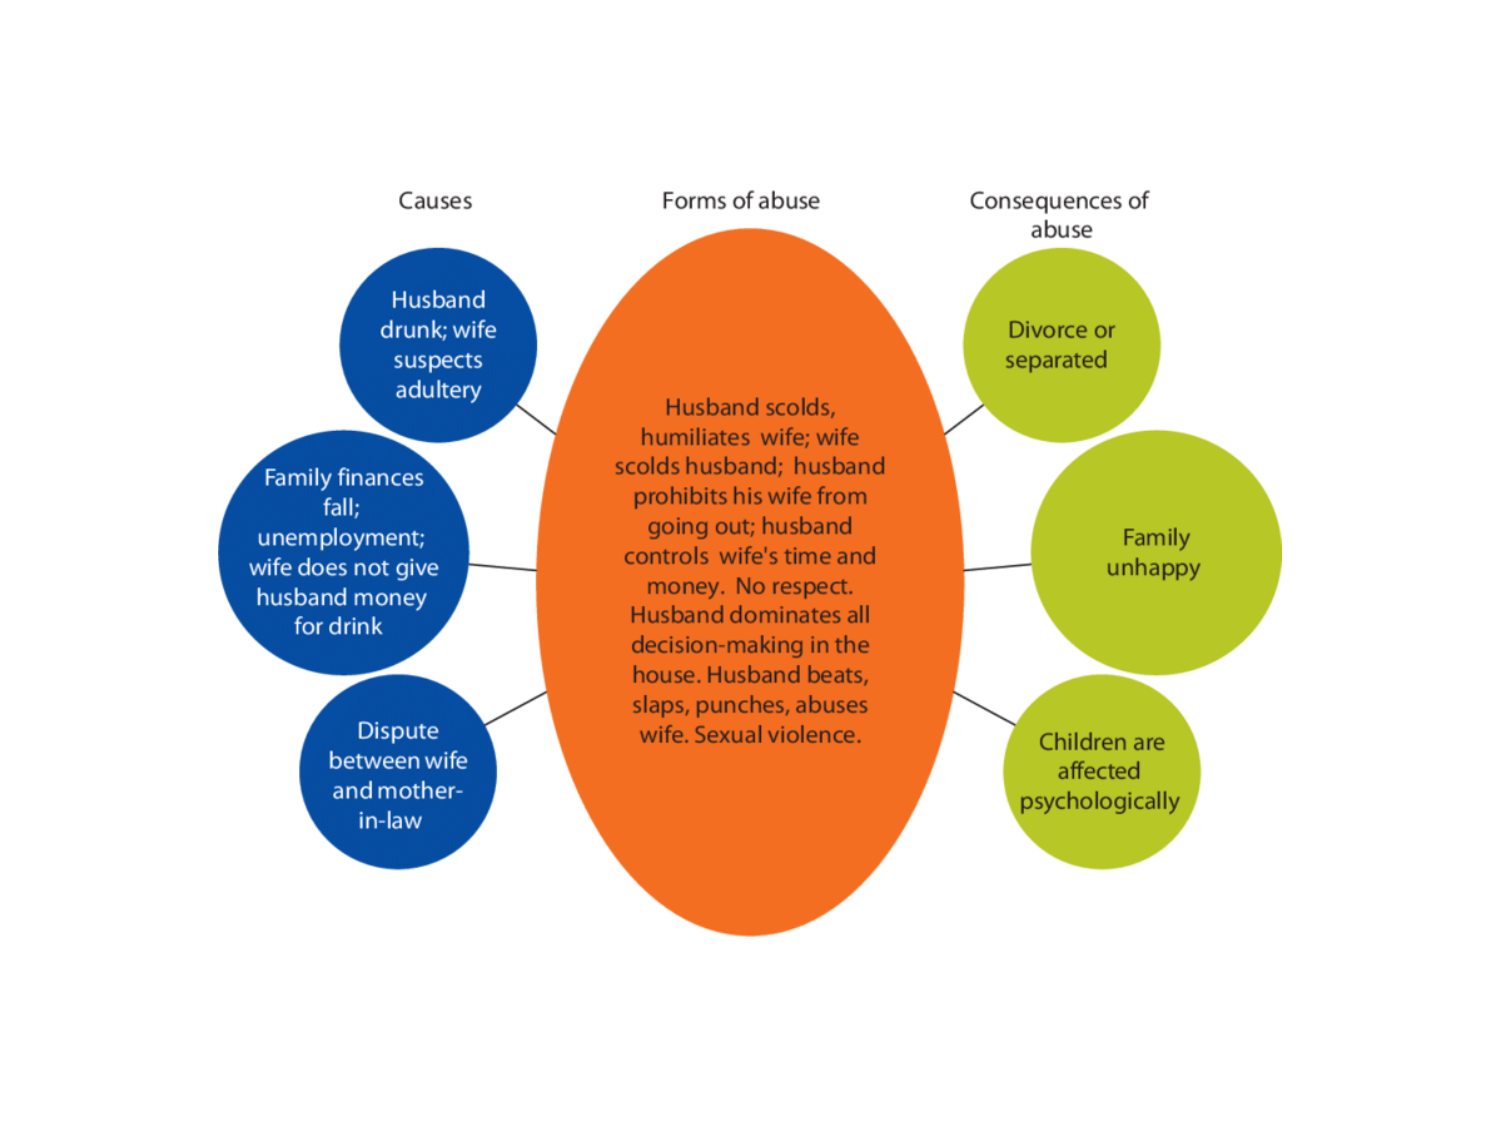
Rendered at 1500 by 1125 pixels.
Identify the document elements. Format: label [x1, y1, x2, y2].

picture [218, 188, 1282, 937]
